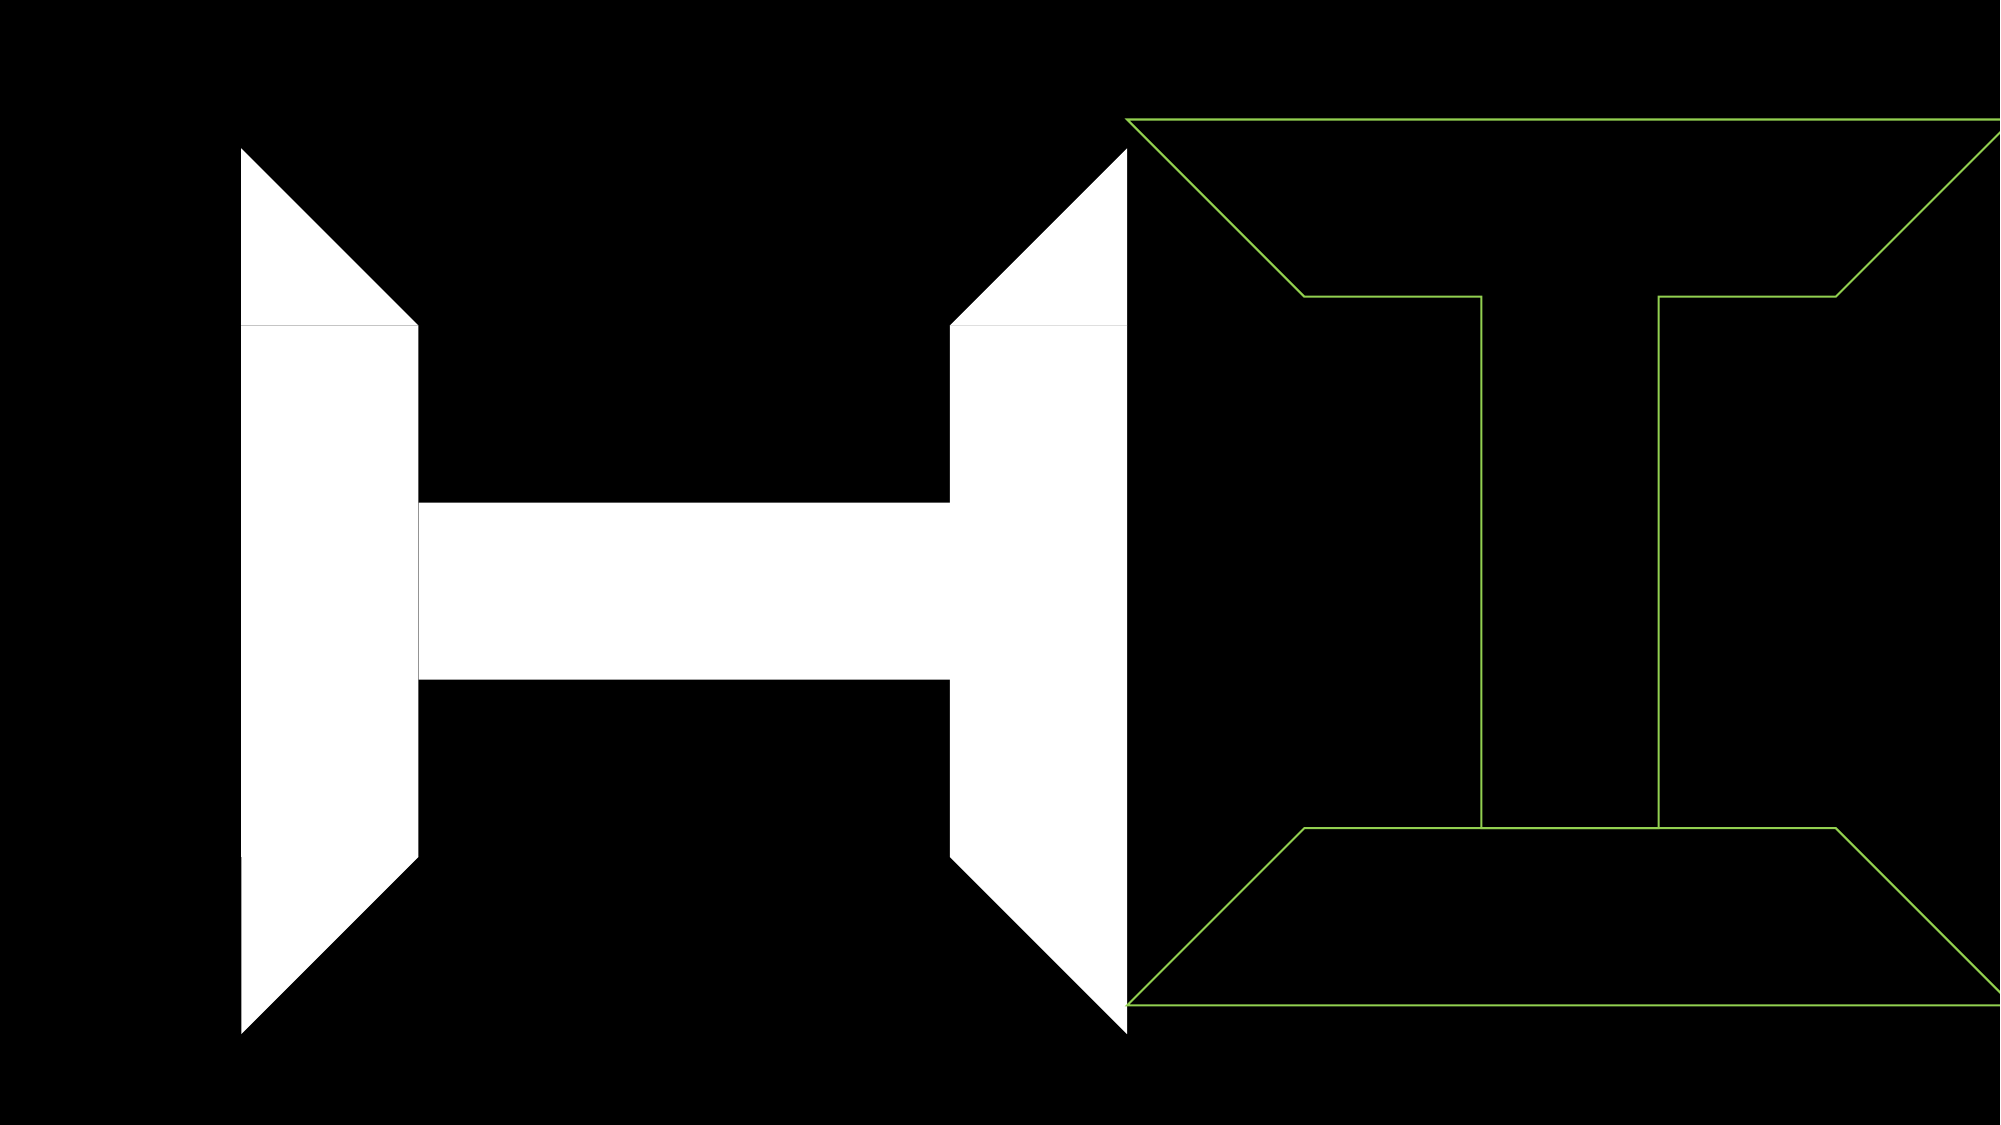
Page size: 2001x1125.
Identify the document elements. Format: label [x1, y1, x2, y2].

text_box [240, 145, 421, 327]
text_box [417, 502, 951, 681]
text_box [240, 855, 421, 1037]
text_box [949, 327, 1128, 855]
text_box [1124, 118, 2000, 1007]
text_box [240, 327, 419, 855]
text_box [947, 855, 1129, 1037]
text_box [947, 145, 1129, 327]
